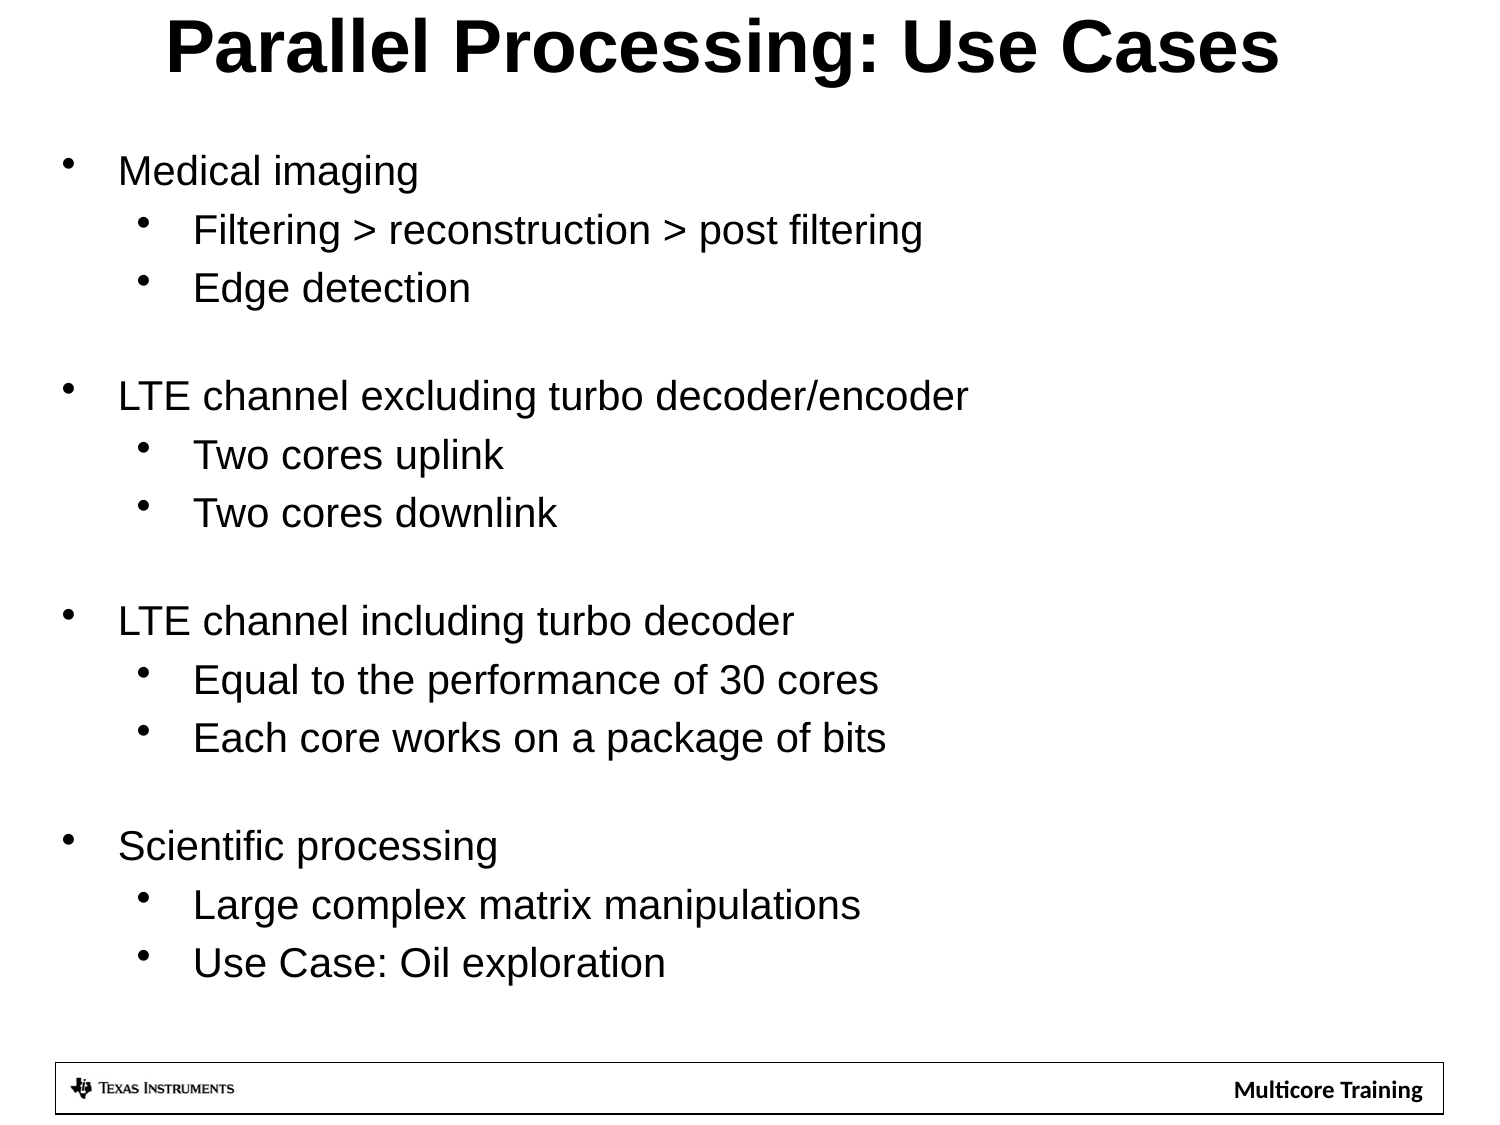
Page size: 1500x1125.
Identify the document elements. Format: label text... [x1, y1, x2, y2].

text_box Medical imaging Filtering > reconstruction > post filtering Edge detection LTE channel excluding turbo decoder/encoder Two cores uplink Two cores downlink LTE channel including turbo decoder Equal to the performance of 30 cores Each core works on a package of bits Scientific processing Large complex matrix manipulations Use Case: Oil exploration [46, 136, 1445, 1033]
title Parallel Processing: Use Cases [0, 0, 1448, 87]
picture [59, 1066, 245, 1110]
